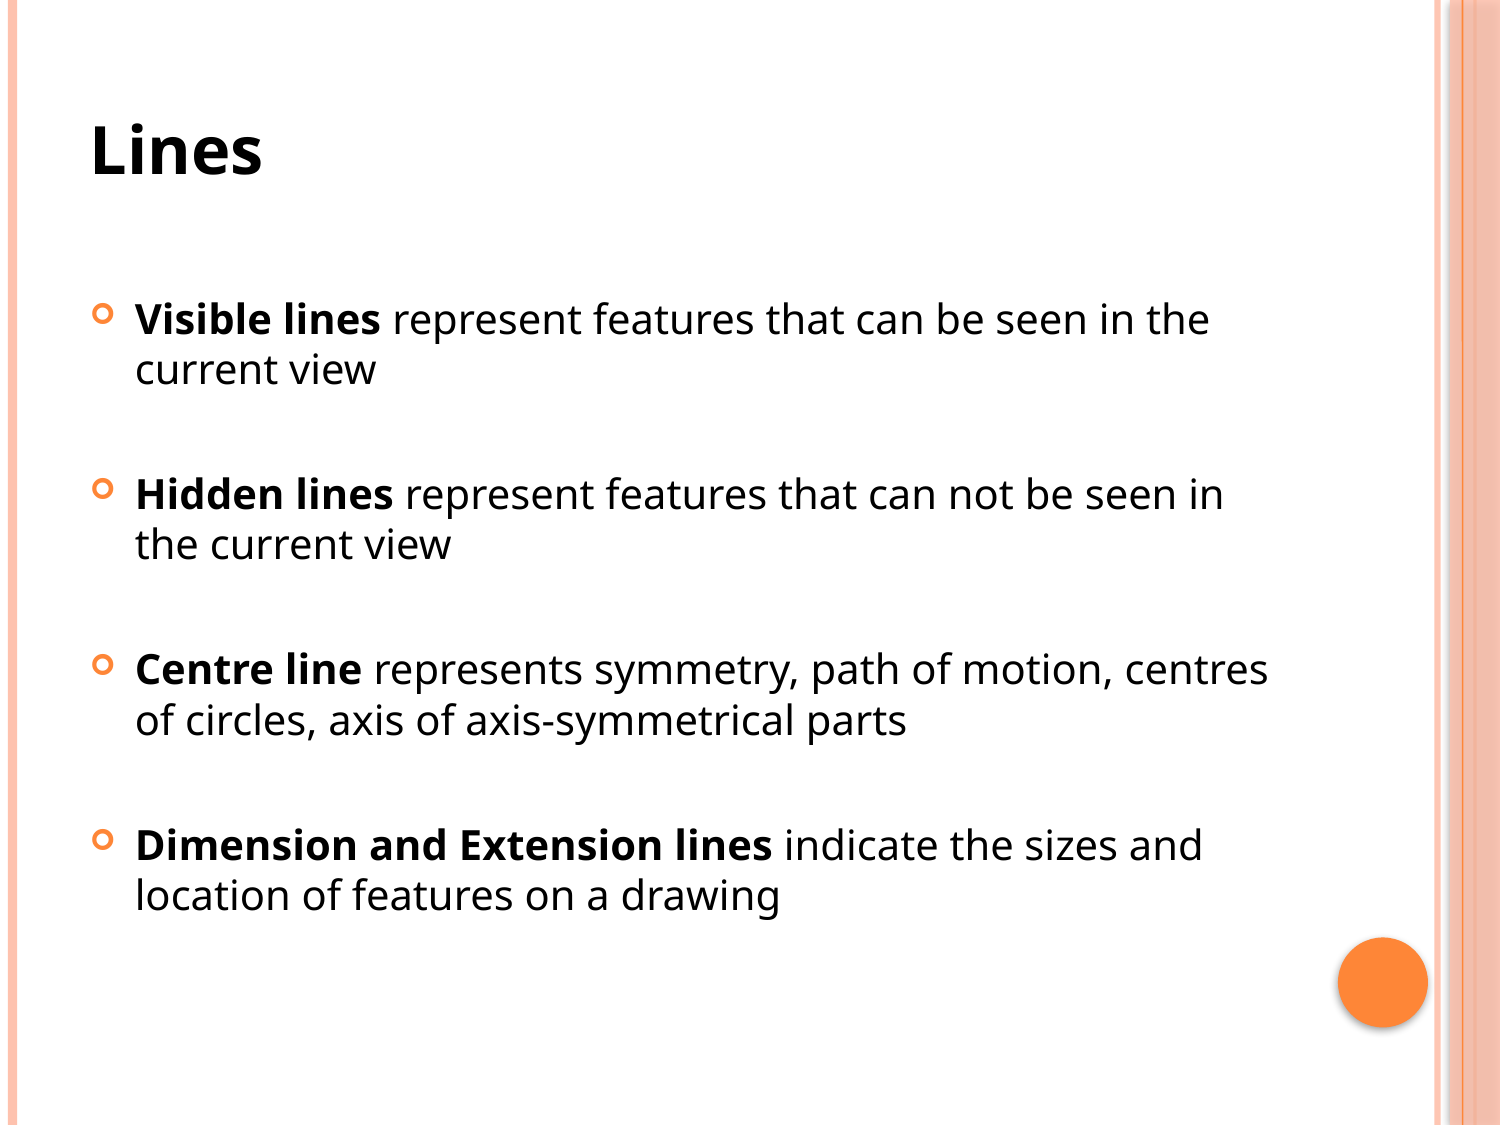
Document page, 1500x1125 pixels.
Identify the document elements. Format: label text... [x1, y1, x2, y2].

list Lines Visible lines represent features that can be seen in the current view Hidden lines represent features that can not be seen in the current view Centre line represents symmetry, path of motion, centres of circles, axis of axis-symmetrical parts Dimension and Extension lines indicate the sizes and location of features on a drawing [75, 99, 1300, 950]
